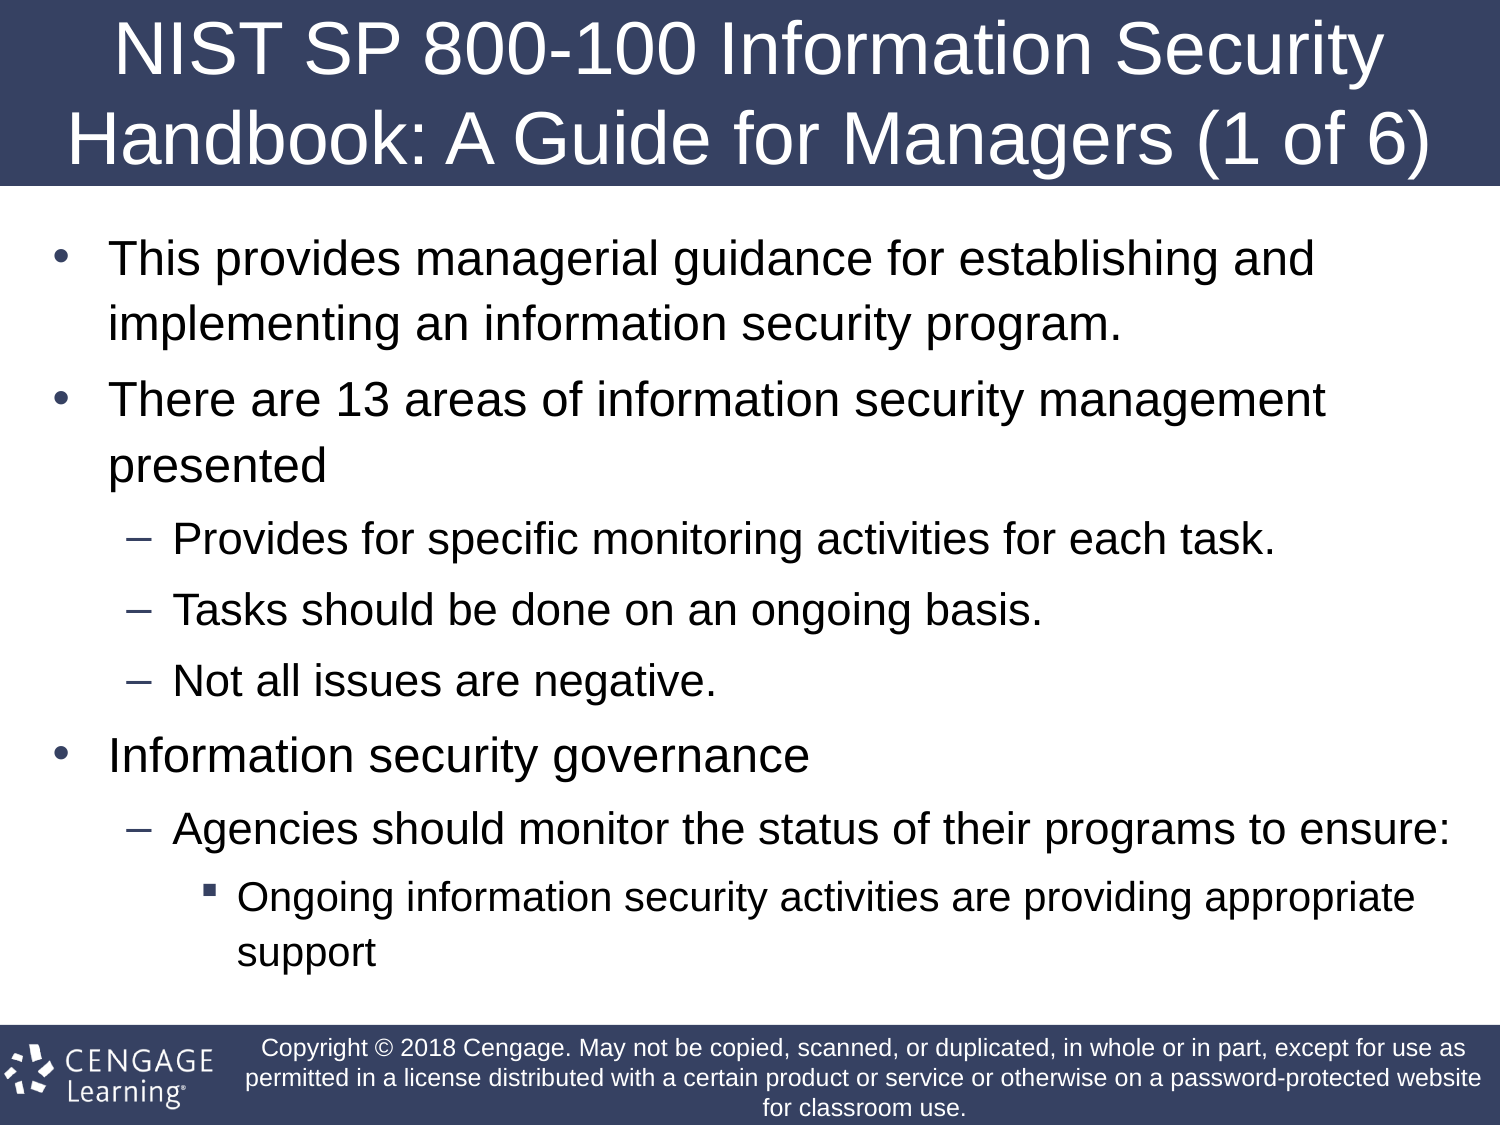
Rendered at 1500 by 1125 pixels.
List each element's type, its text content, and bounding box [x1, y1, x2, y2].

list This provides managerial guidance for establishing and implementing an information security program. There are 13 areas of information security management presented Provides for specific monitoring activities for each task. Tasks should be done on an ongoing basis. Not all issues are negative. Information security governance Agencies should monitor the status of their programs to ensure: Ongoing information security activities are providing appropriate support [37, 212, 1475, 1005]
picture [0, 1040, 216, 1113]
title NIST SP 800-100 Information Security Handbook: A Guide for Managers (1 of 6) [7, 4, 1493, 176]
